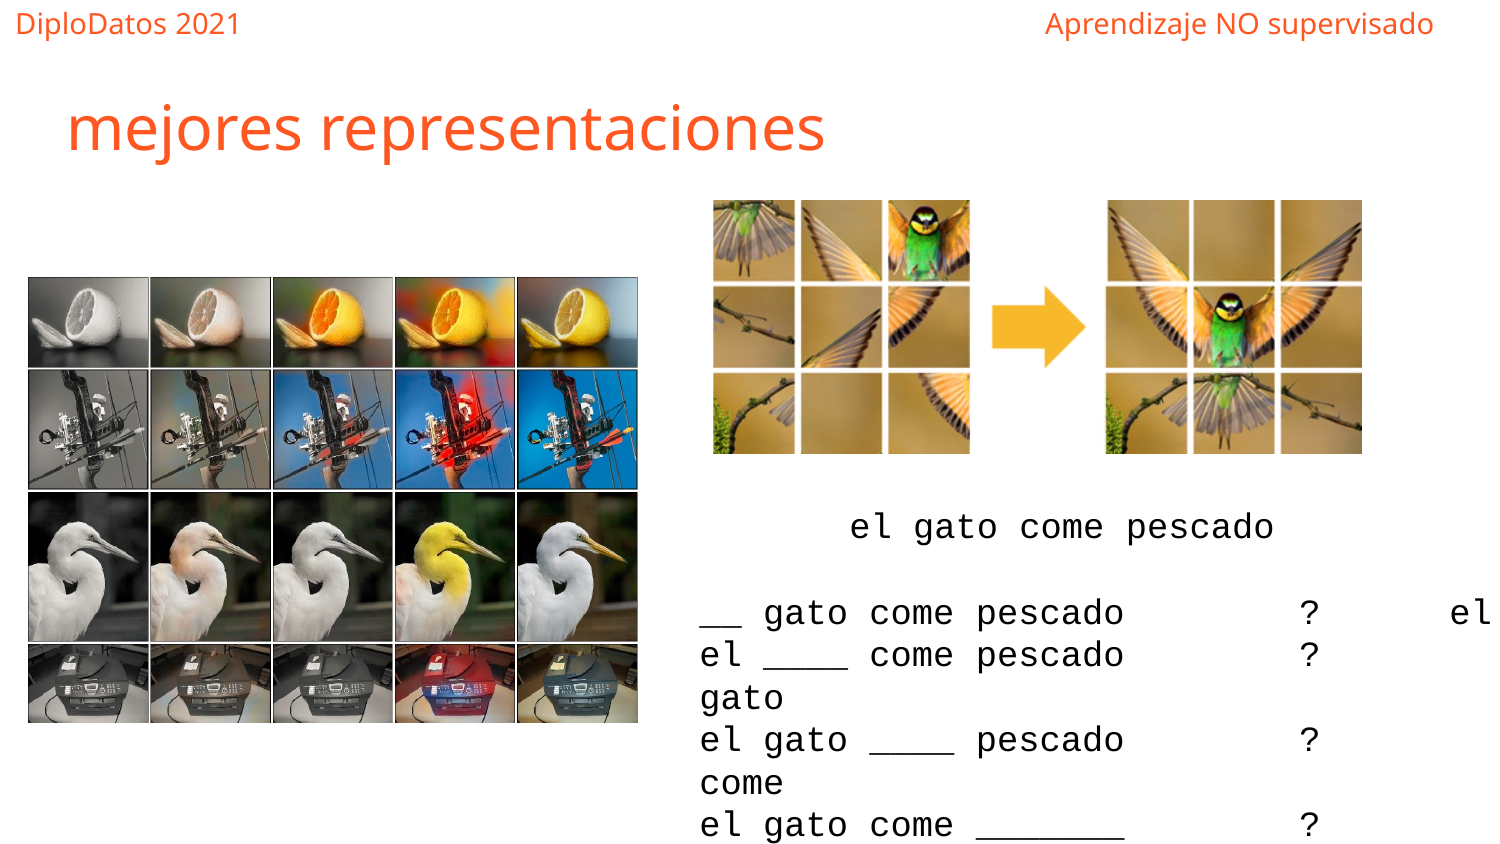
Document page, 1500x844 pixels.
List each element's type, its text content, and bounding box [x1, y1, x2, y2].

picture [24, 276, 641, 723]
text_box el gato come pescado __ gato come pescado ? el el ____ come pescado ? gato el gato ____ pescado ? come el gato come _______ ? pescado [684, 488, 1500, 808]
picture [712, 200, 1362, 455]
title mejores representaciones [51, 72, 1449, 167]
